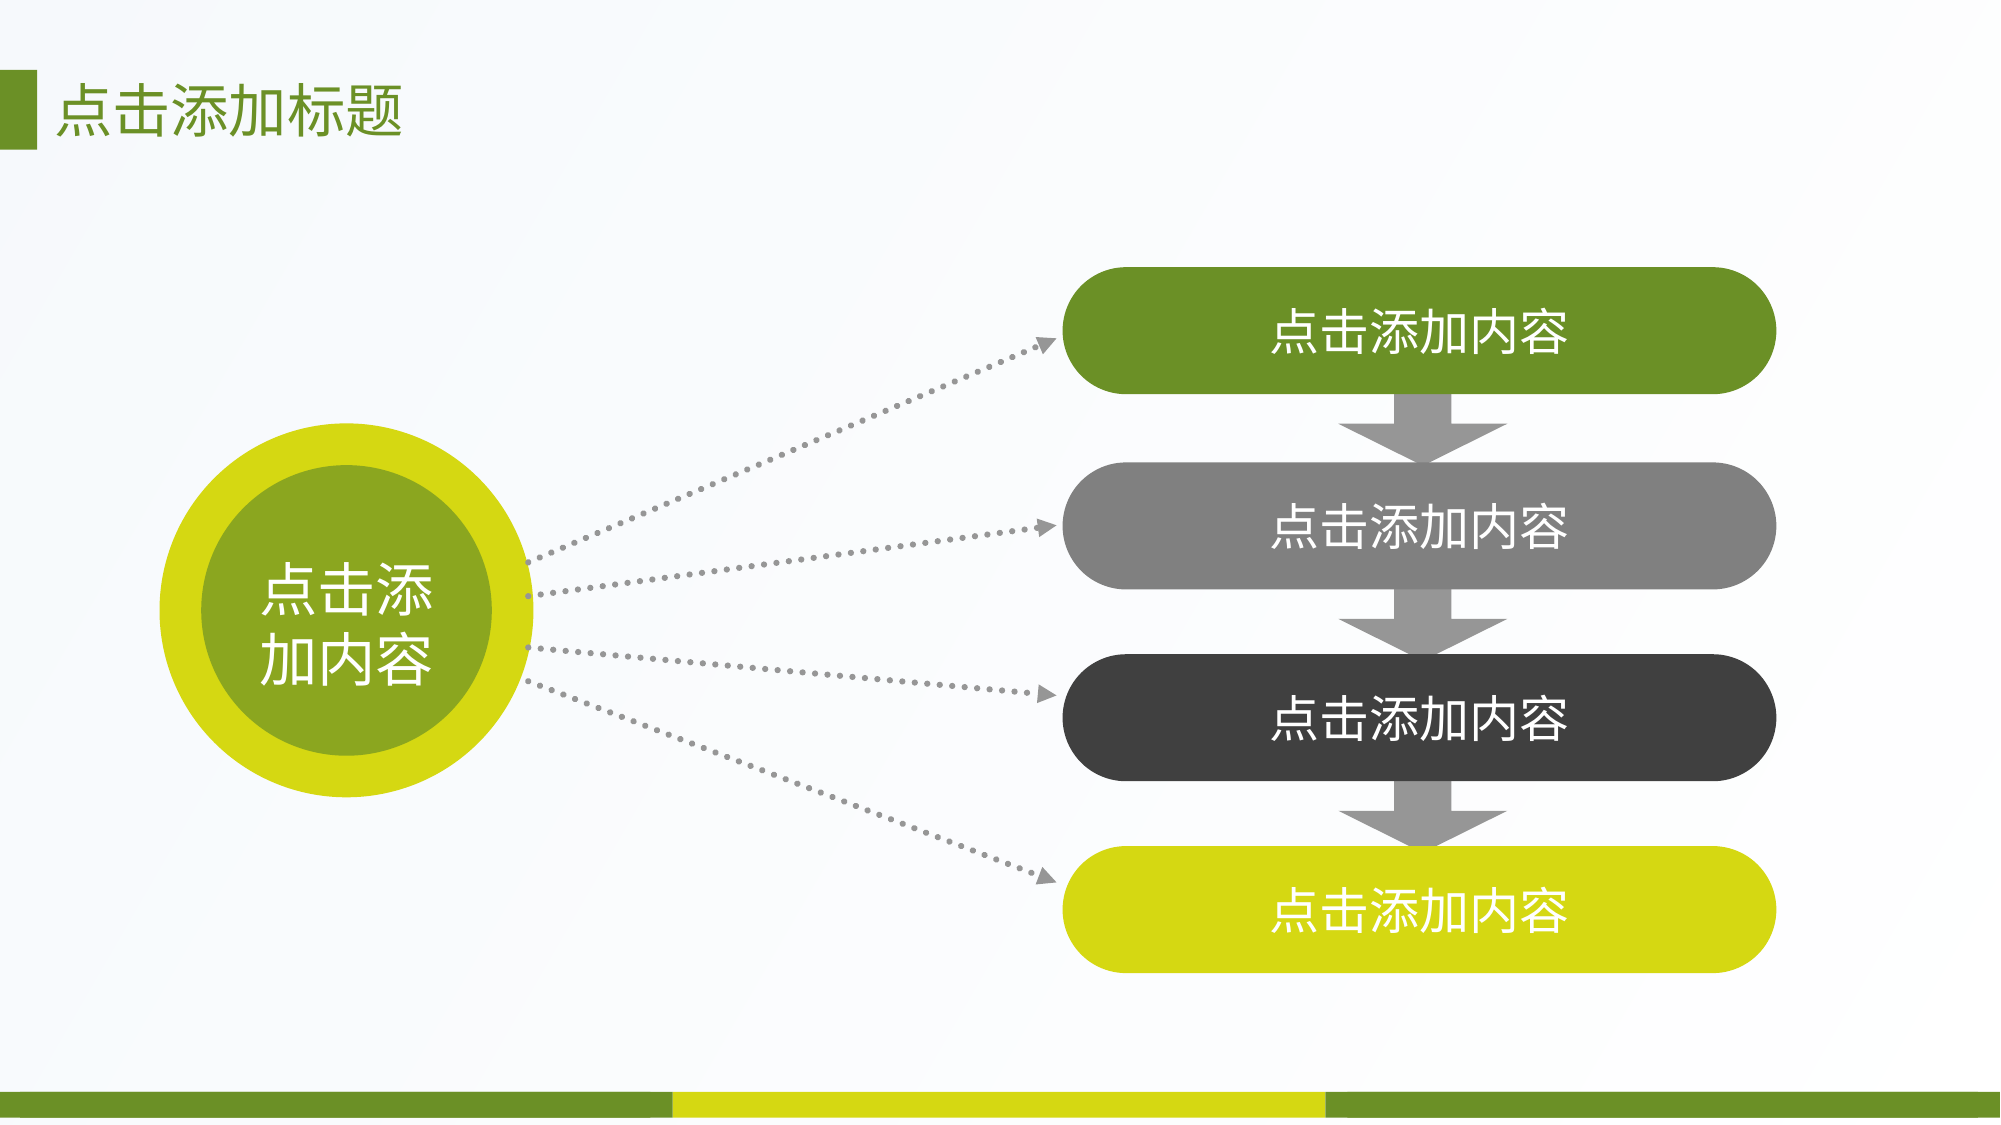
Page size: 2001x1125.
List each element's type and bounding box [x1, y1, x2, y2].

text_box [0, 66, 2000, 1118]
